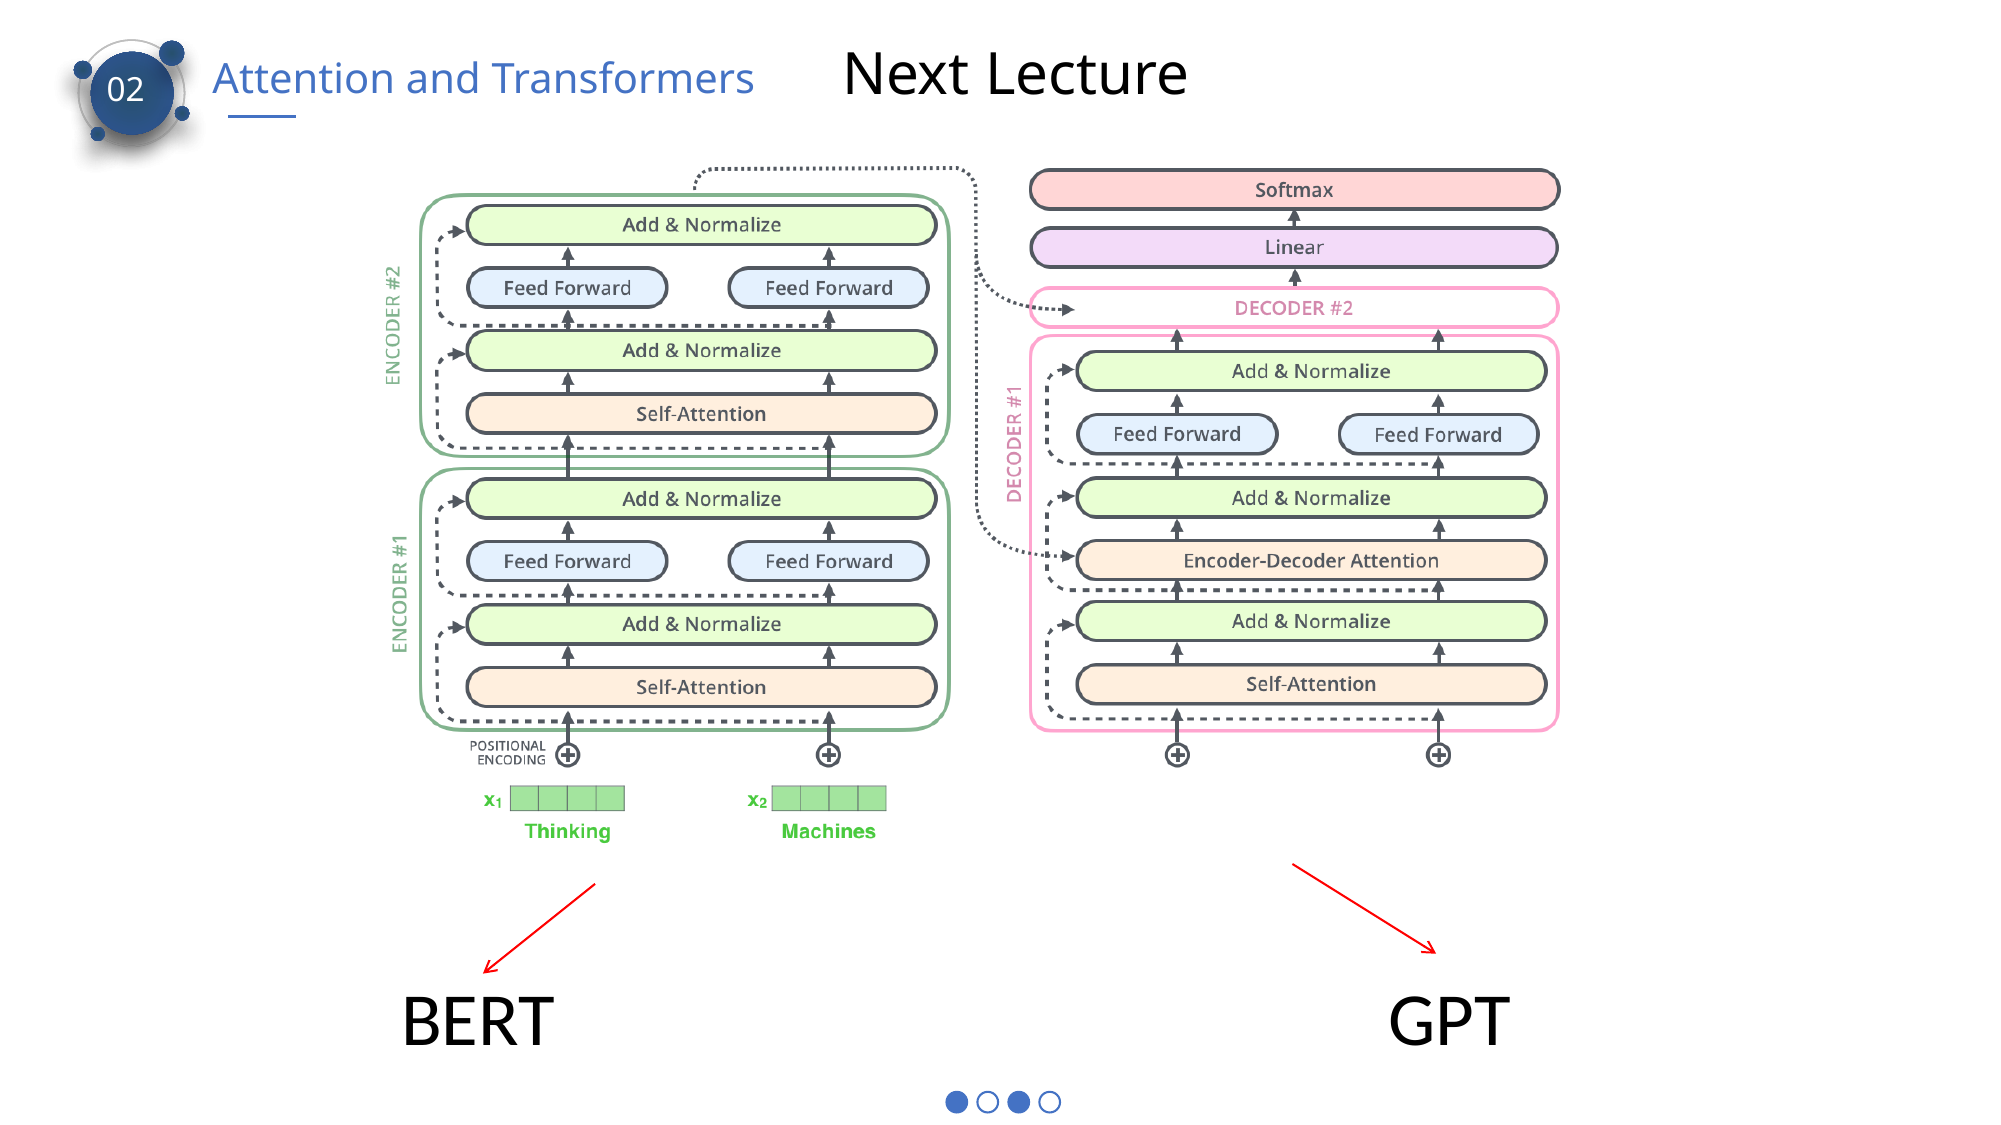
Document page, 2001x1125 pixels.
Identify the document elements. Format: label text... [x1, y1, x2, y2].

picture [347, 146, 1575, 844]
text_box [1292, 863, 1437, 954]
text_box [482, 883, 596, 974]
text_box GPT [1373, 962, 1526, 1068]
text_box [73, 40, 190, 147]
text_box BERT [386, 962, 571, 1068]
text_box Attention and Transformers [197, 44, 770, 110]
text_box Next Lecture [827, 0, 1699, 114]
